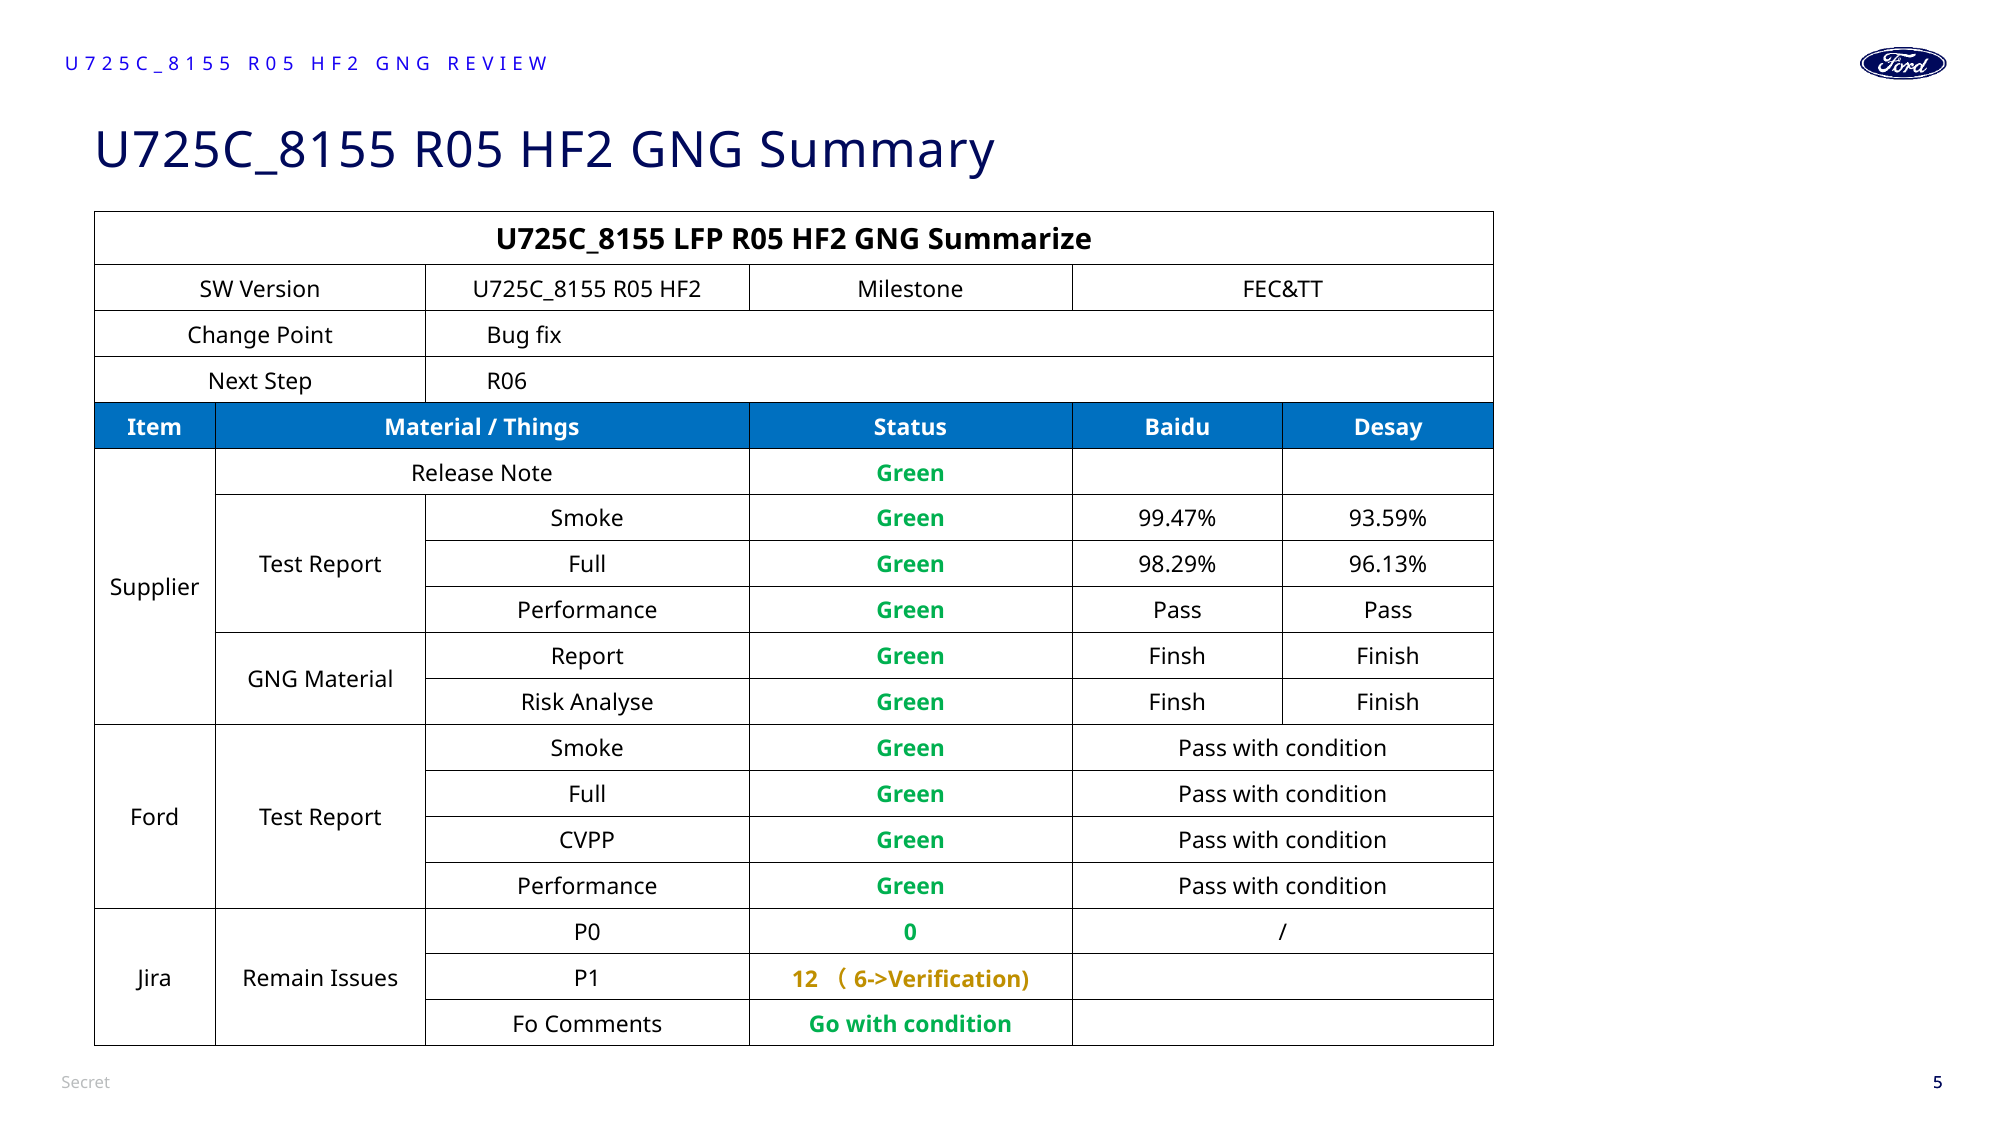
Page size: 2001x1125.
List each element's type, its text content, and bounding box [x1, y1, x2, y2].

table_cell [1283, 449, 1493, 494]
table_cell SW Version [95, 265, 425, 310]
table_cell Bug fix [426, 311, 1493, 356]
table_cell R06 [426, 357, 1493, 402]
picture [1849, 36, 1957, 90]
table_cell Finish [1283, 633, 1493, 678]
table_cell [1073, 954, 1493, 999]
table_cell Report [426, 633, 749, 678]
text_box 5 [1890, 1064, 1943, 1101]
table_cell Milestone [750, 265, 1072, 310]
table_cell Next Step [95, 357, 425, 402]
table_cell Green [750, 495, 1072, 540]
table_cell Pass with condition [1073, 725, 1493, 770]
table_cell Green [750, 817, 1072, 862]
table_cell Finsh [1073, 633, 1282, 678]
table_cell Pass with condition [1073, 863, 1493, 908]
table_cell Risk Analyse [426, 679, 749, 724]
table_cell Full [426, 771, 749, 816]
table_cell 99.47% [1073, 495, 1282, 540]
table_cell 96.13% [1283, 541, 1493, 586]
table_cell 12（6->Verification) [750, 954, 1072, 999]
table_cell Performance [426, 863, 749, 908]
table_cell Pass [1073, 587, 1282, 632]
list U725C_8155 R05 HF2 GNG Review [64, 47, 957, 83]
table_cell Green [750, 587, 1072, 632]
table_cell Smoke [426, 725, 749, 770]
table_cell Ford [95, 725, 215, 908]
table_cell Green [750, 633, 1072, 678]
table_cell Change Point [95, 311, 425, 356]
table_cell Status [750, 403, 1072, 448]
table_cell Pass with condition [1073, 771, 1493, 816]
table_cell Finsh [1073, 679, 1282, 724]
table_cell Fo Comments [426, 1000, 749, 1045]
table_cell [1073, 1000, 1493, 1045]
table_cell 0 [750, 909, 1072, 953]
table_cell 93.59% [1283, 495, 1493, 540]
table_cell Test Report [216, 495, 425, 632]
table_cell Finish [1283, 679, 1493, 724]
table_cell Full [426, 541, 749, 586]
table_cell Item [95, 403, 215, 448]
table_cell Pass with condition [1073, 817, 1493, 862]
table_cell Performance [426, 587, 749, 632]
table_cell 98.29% [1073, 541, 1282, 586]
table_cell GNG Material [216, 633, 425, 724]
table_cell Green [750, 771, 1072, 816]
table_header U725C_8155 LFP R05 HF2 GNG Summarize [95, 212, 1493, 264]
table_cell P1 [426, 954, 749, 999]
table_cell Baidu [1073, 403, 1282, 448]
title U725C_8155 R05 HF2 GNG Summary [94, 116, 1820, 230]
table_cell Release Note [216, 449, 749, 494]
table_cell Supplier [95, 449, 215, 724]
table_cell P0 [426, 909, 749, 953]
table_cell Pass [1283, 587, 1493, 632]
table_cell Remain Issues [216, 909, 425, 1045]
table_cell Material / Things [216, 403, 749, 448]
table_cell Green [750, 725, 1072, 770]
table_cell Go with condition [750, 1000, 1072, 1045]
table_cell Green [750, 863, 1072, 908]
table_cell Green [750, 541, 1072, 586]
table_cell U725C_8155 R05 HF2 [426, 265, 749, 310]
table_cell Green [750, 449, 1072, 494]
table_cell [1073, 449, 1282, 494]
table_cell Jira [95, 909, 215, 1045]
table_cell Test Report [216, 725, 425, 908]
table_cell Desay [1283, 403, 1493, 448]
table_cell / [1073, 909, 1493, 953]
table_cell Green [750, 679, 1072, 724]
table_cell Smoke [426, 495, 749, 540]
table_cell CVPP [426, 817, 749, 862]
table_cell FEC&TT [1073, 265, 1493, 310]
